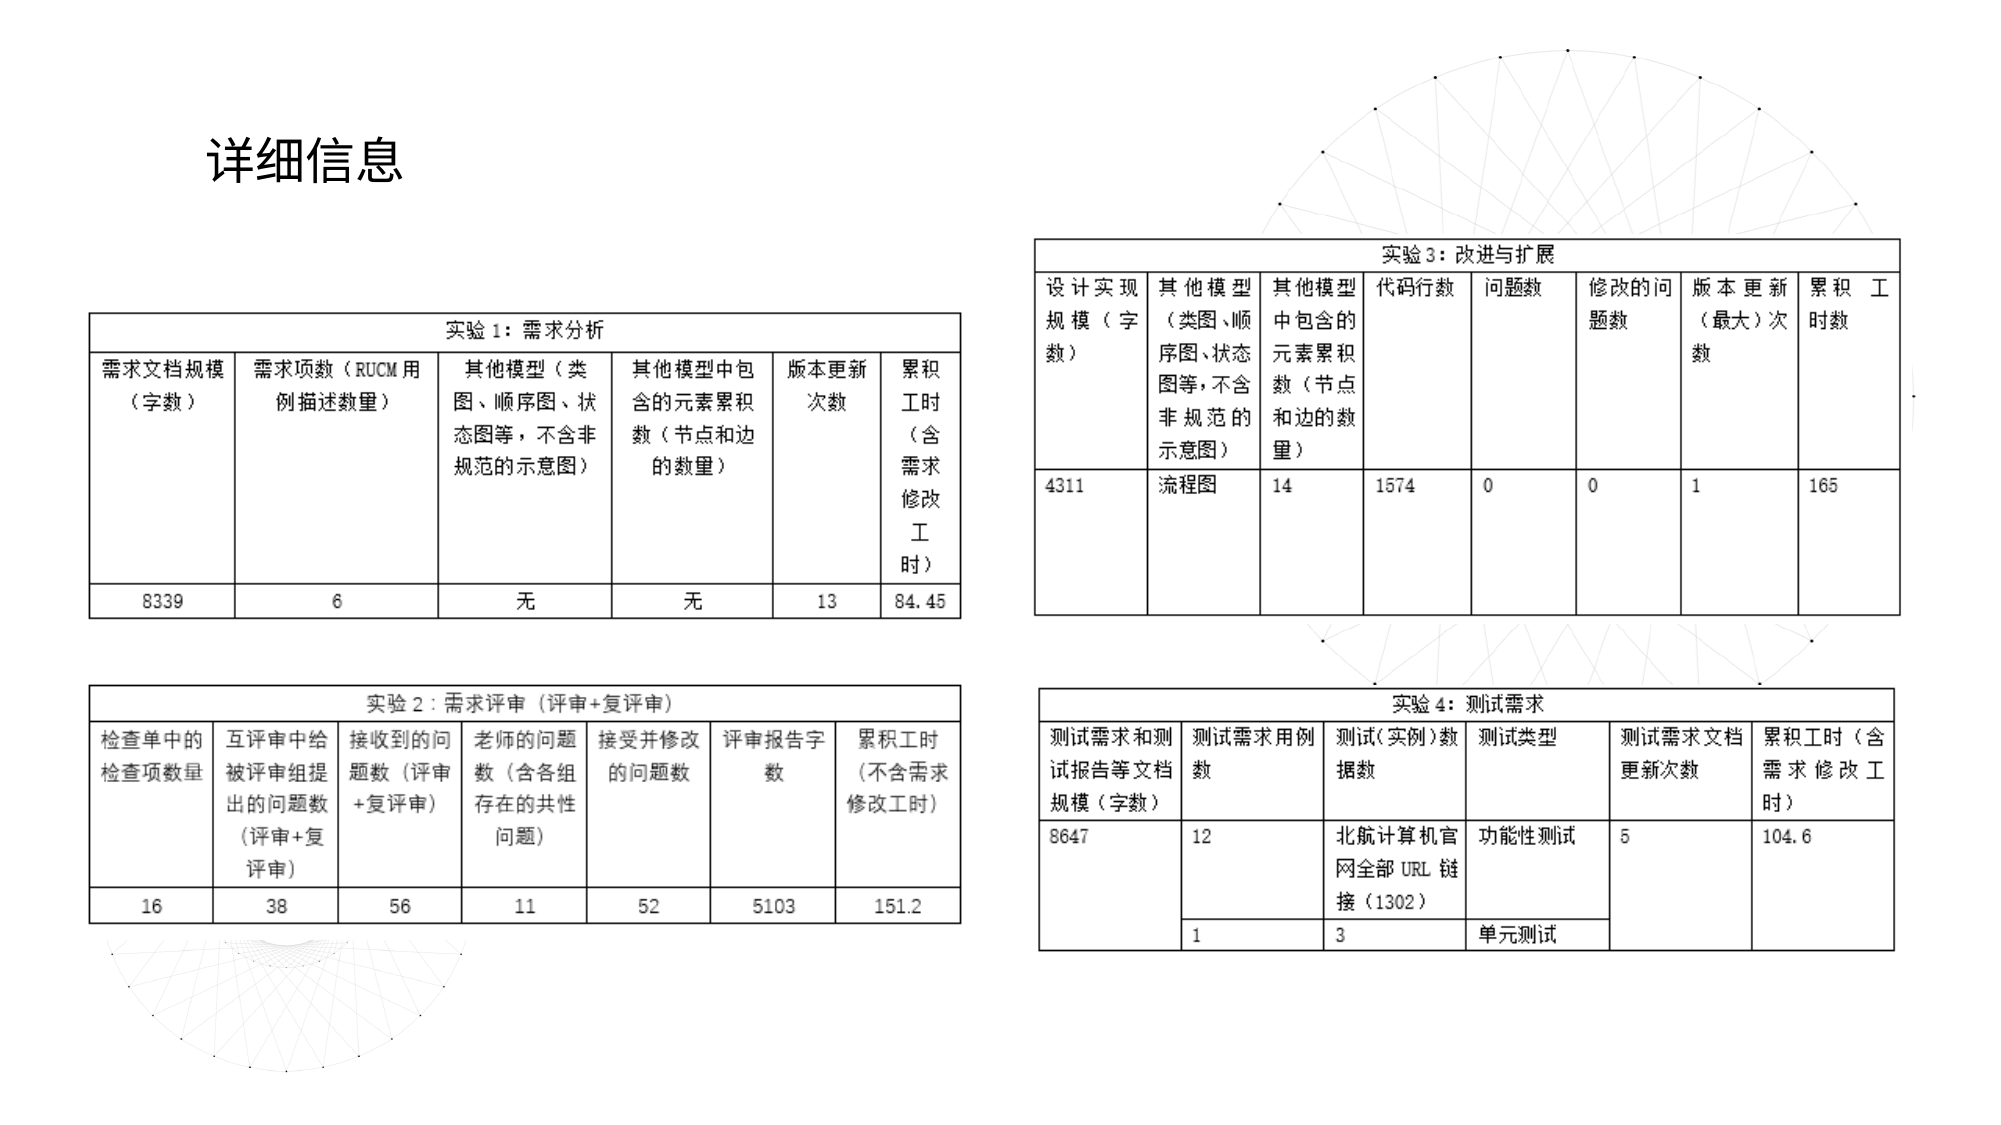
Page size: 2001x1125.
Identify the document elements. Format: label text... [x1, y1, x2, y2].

text_box 详细信息 [190, 122, 1807, 197]
picture [1025, 33, 1936, 961]
picture [78, 308, 971, 1080]
